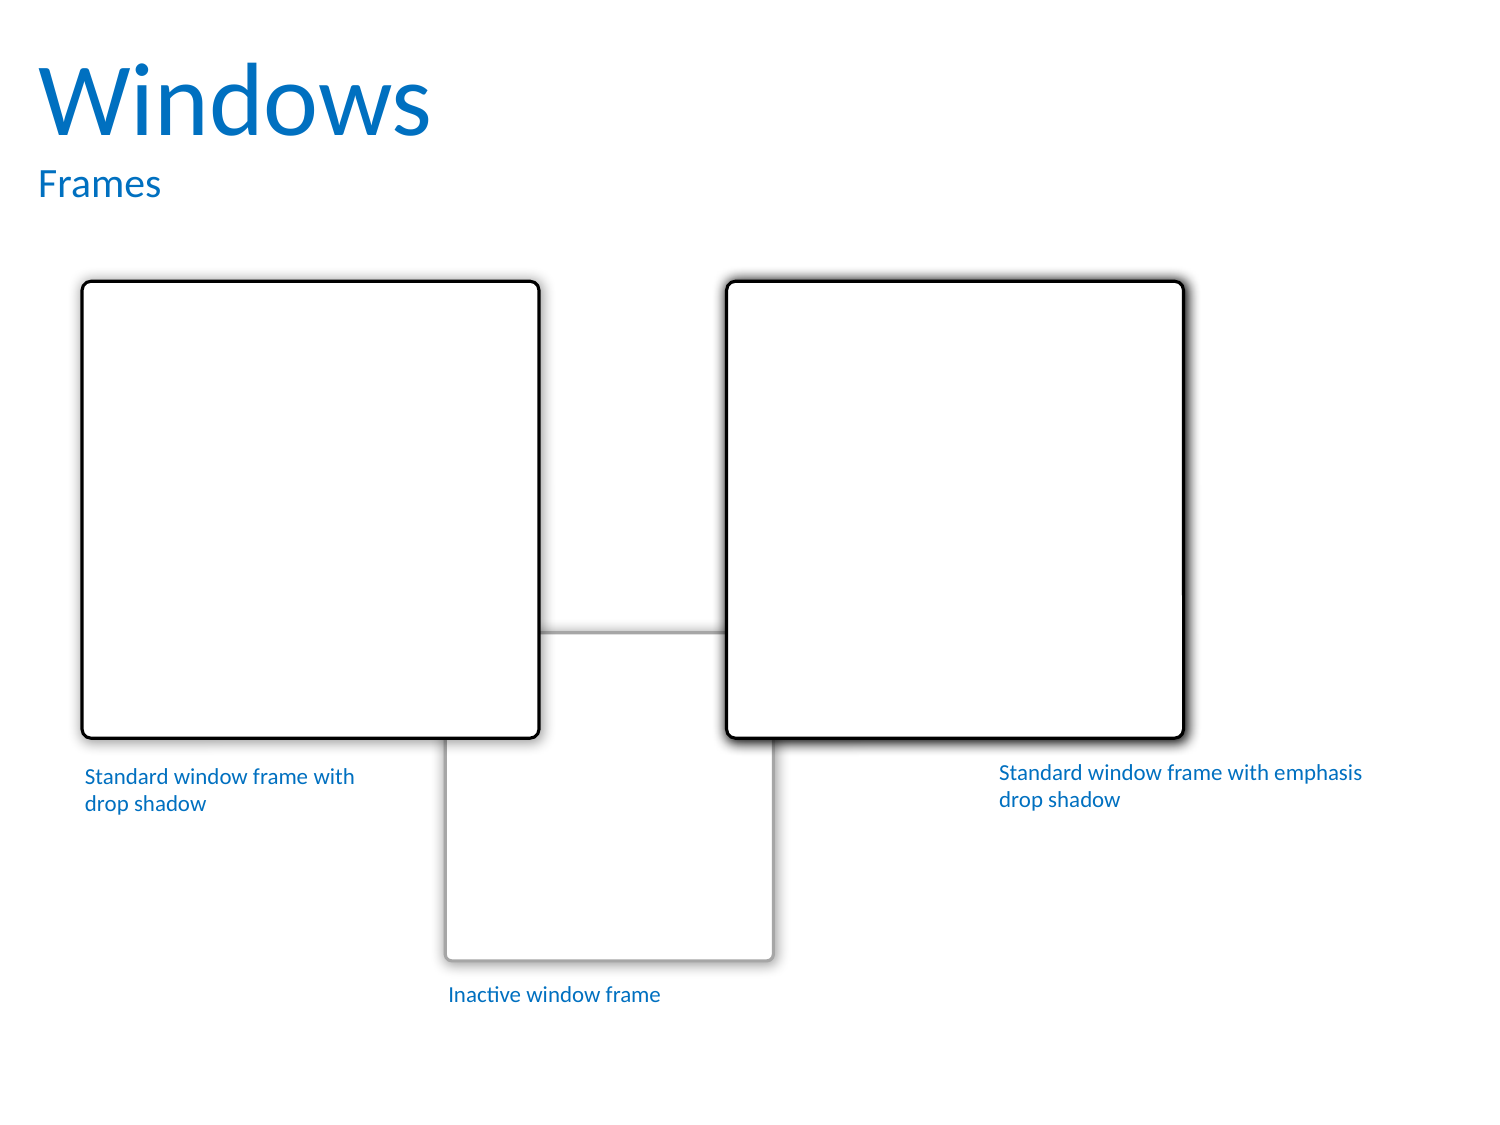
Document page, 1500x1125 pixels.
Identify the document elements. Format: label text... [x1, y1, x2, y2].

text_box [443, 630, 776, 963]
text_box Standard window frame with emphasis drop shadow [984, 749, 1392, 820]
text_box [79, 279, 542, 741]
text_box Inactive window frame [433, 972, 739, 1015]
text_box Standard window frame with drop shadow [70, 753, 375, 824]
text_box [724, 279, 1186, 741]
text_box Windows Frames [23, 23, 1477, 214]
